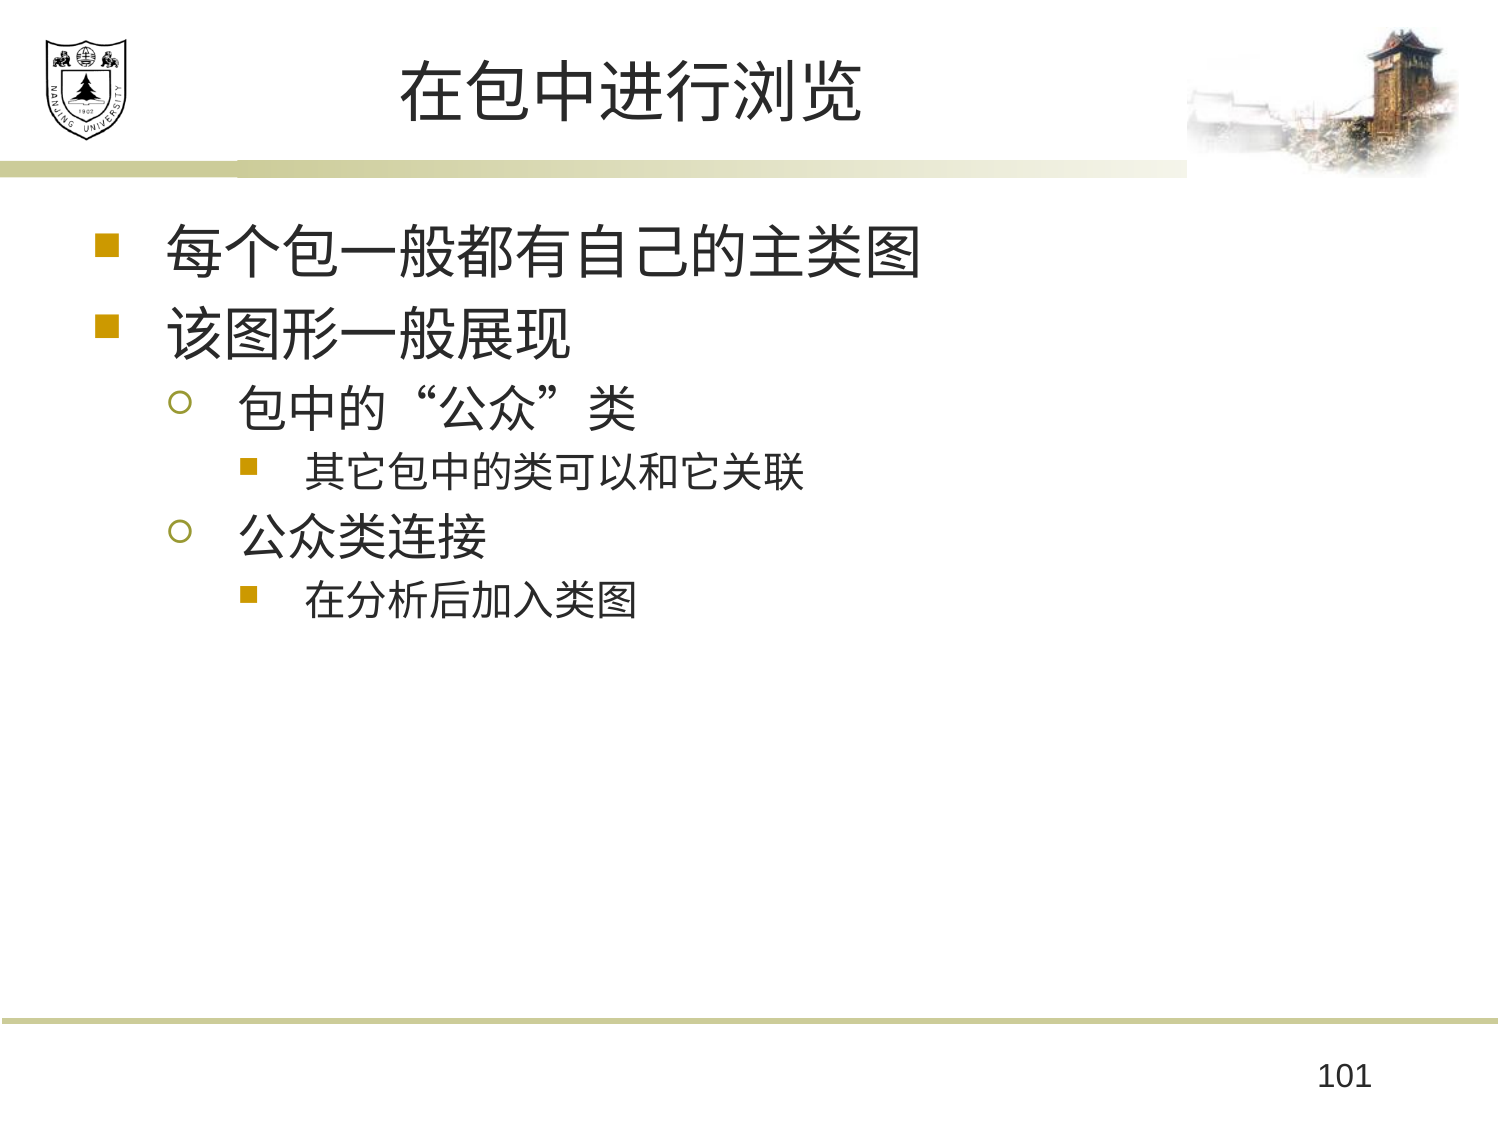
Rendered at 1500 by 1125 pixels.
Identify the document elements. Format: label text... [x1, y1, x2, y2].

picture [1187, 27, 1459, 178]
title 在包中进行浏览 [171, 42, 1093, 138]
slide_number 101 [1234, 1046, 1388, 1107]
picture [2, 1018, 1498, 1024]
picture [41, 36, 131, 143]
list 每个包一般都有自己的主类图 该图形一般展现 包中的“公众”类 其它包中的类可以和它关联 公众类连接 在分析后加入类图 [76, 208, 1413, 964]
